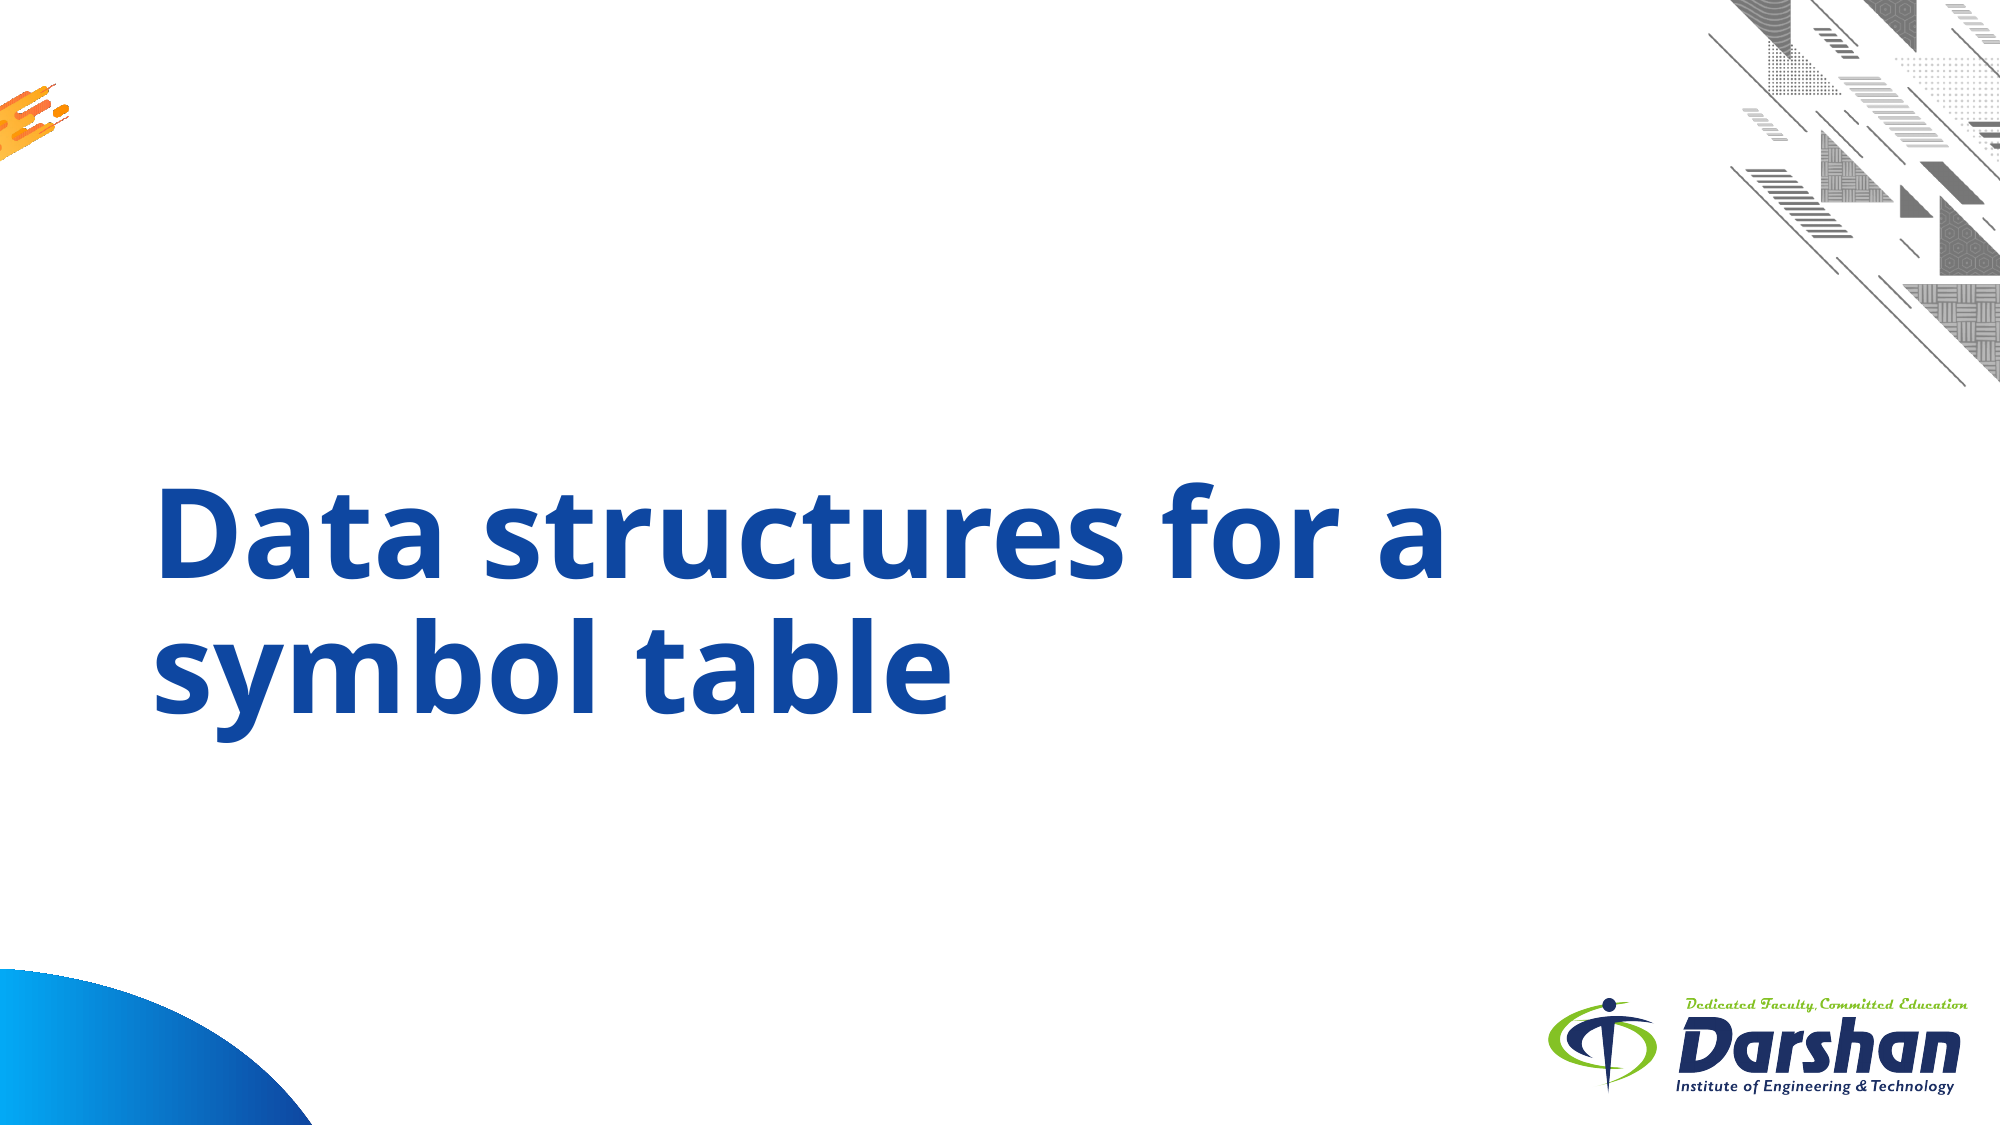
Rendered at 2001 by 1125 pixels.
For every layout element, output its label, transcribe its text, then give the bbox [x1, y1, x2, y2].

title Data structures for a symbol table [136, 280, 1862, 749]
picture [0, 65, 90, 193]
picture [1548, 998, 1968, 1095]
